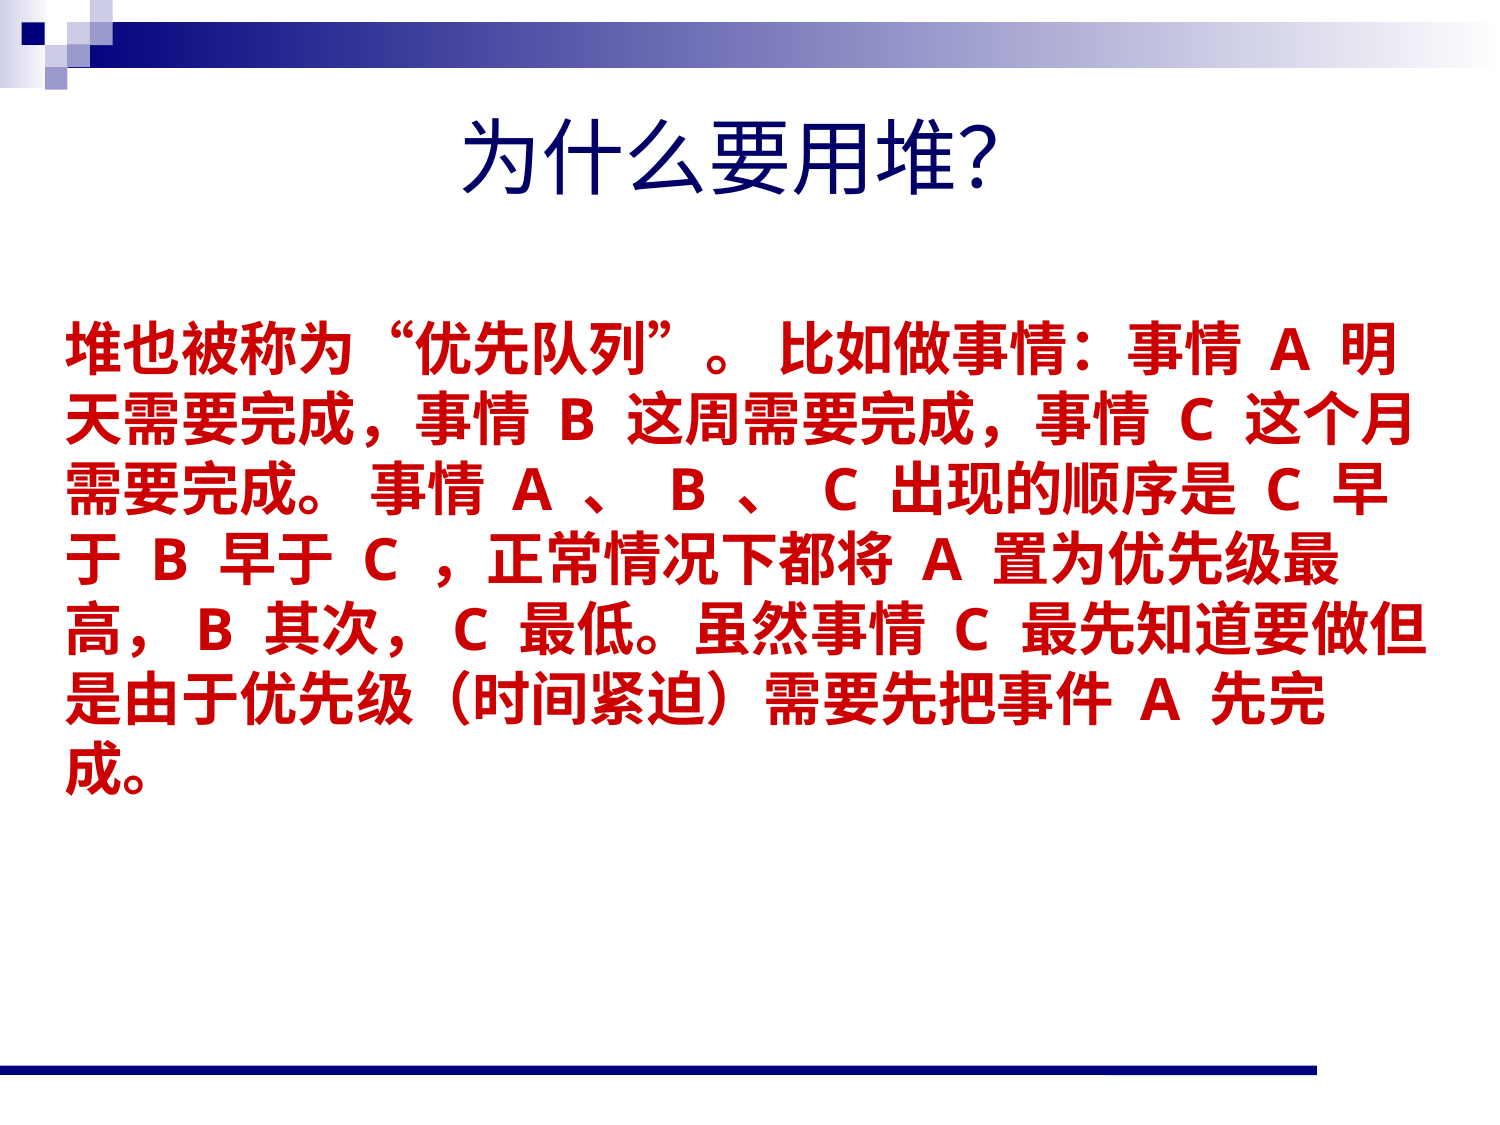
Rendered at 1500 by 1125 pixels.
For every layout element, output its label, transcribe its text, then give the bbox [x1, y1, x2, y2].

text_box 堆也被称为“优先队列”。 比如做事情：事情 A 明天需要完成，事情 B 这周需要完成，事情 C 这个月需要完成。 事情 A 、 B 、 C 出现的顺序是 C 早于 B 早于 C ，正常情况下都将 A 置为优先级最高，B 其次，C 最低。虽然事情 C 最先知道要做但是由于优先级（时间紧迫）需要先把事件 A 先完成。 [50, 305, 1450, 810]
text_box 为什么要用堆？ [399, 98, 1101, 213]
